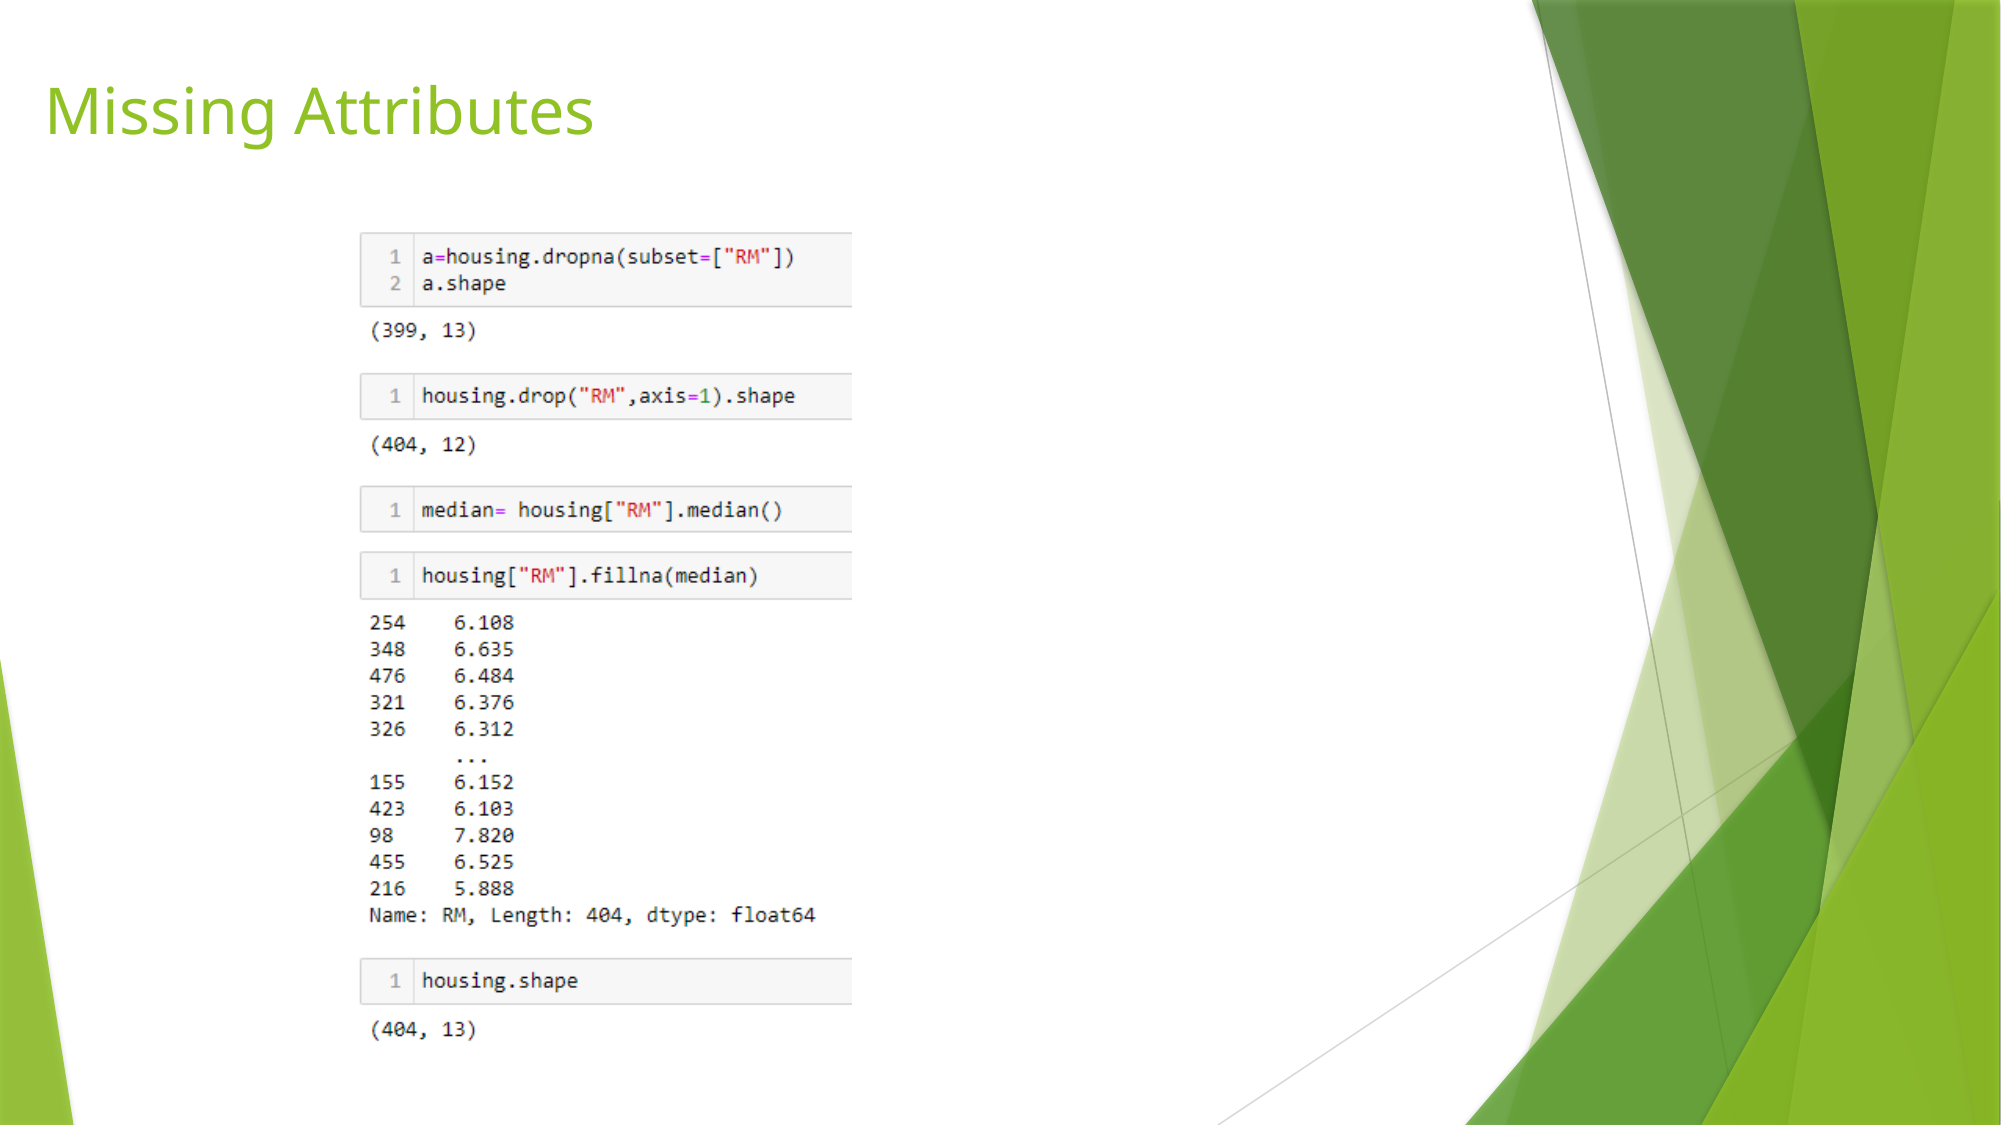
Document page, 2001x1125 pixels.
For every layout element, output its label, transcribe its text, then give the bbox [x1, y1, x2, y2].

title Missing Attributes [29, 62, 1605, 156]
picture [357, 230, 853, 1064]
